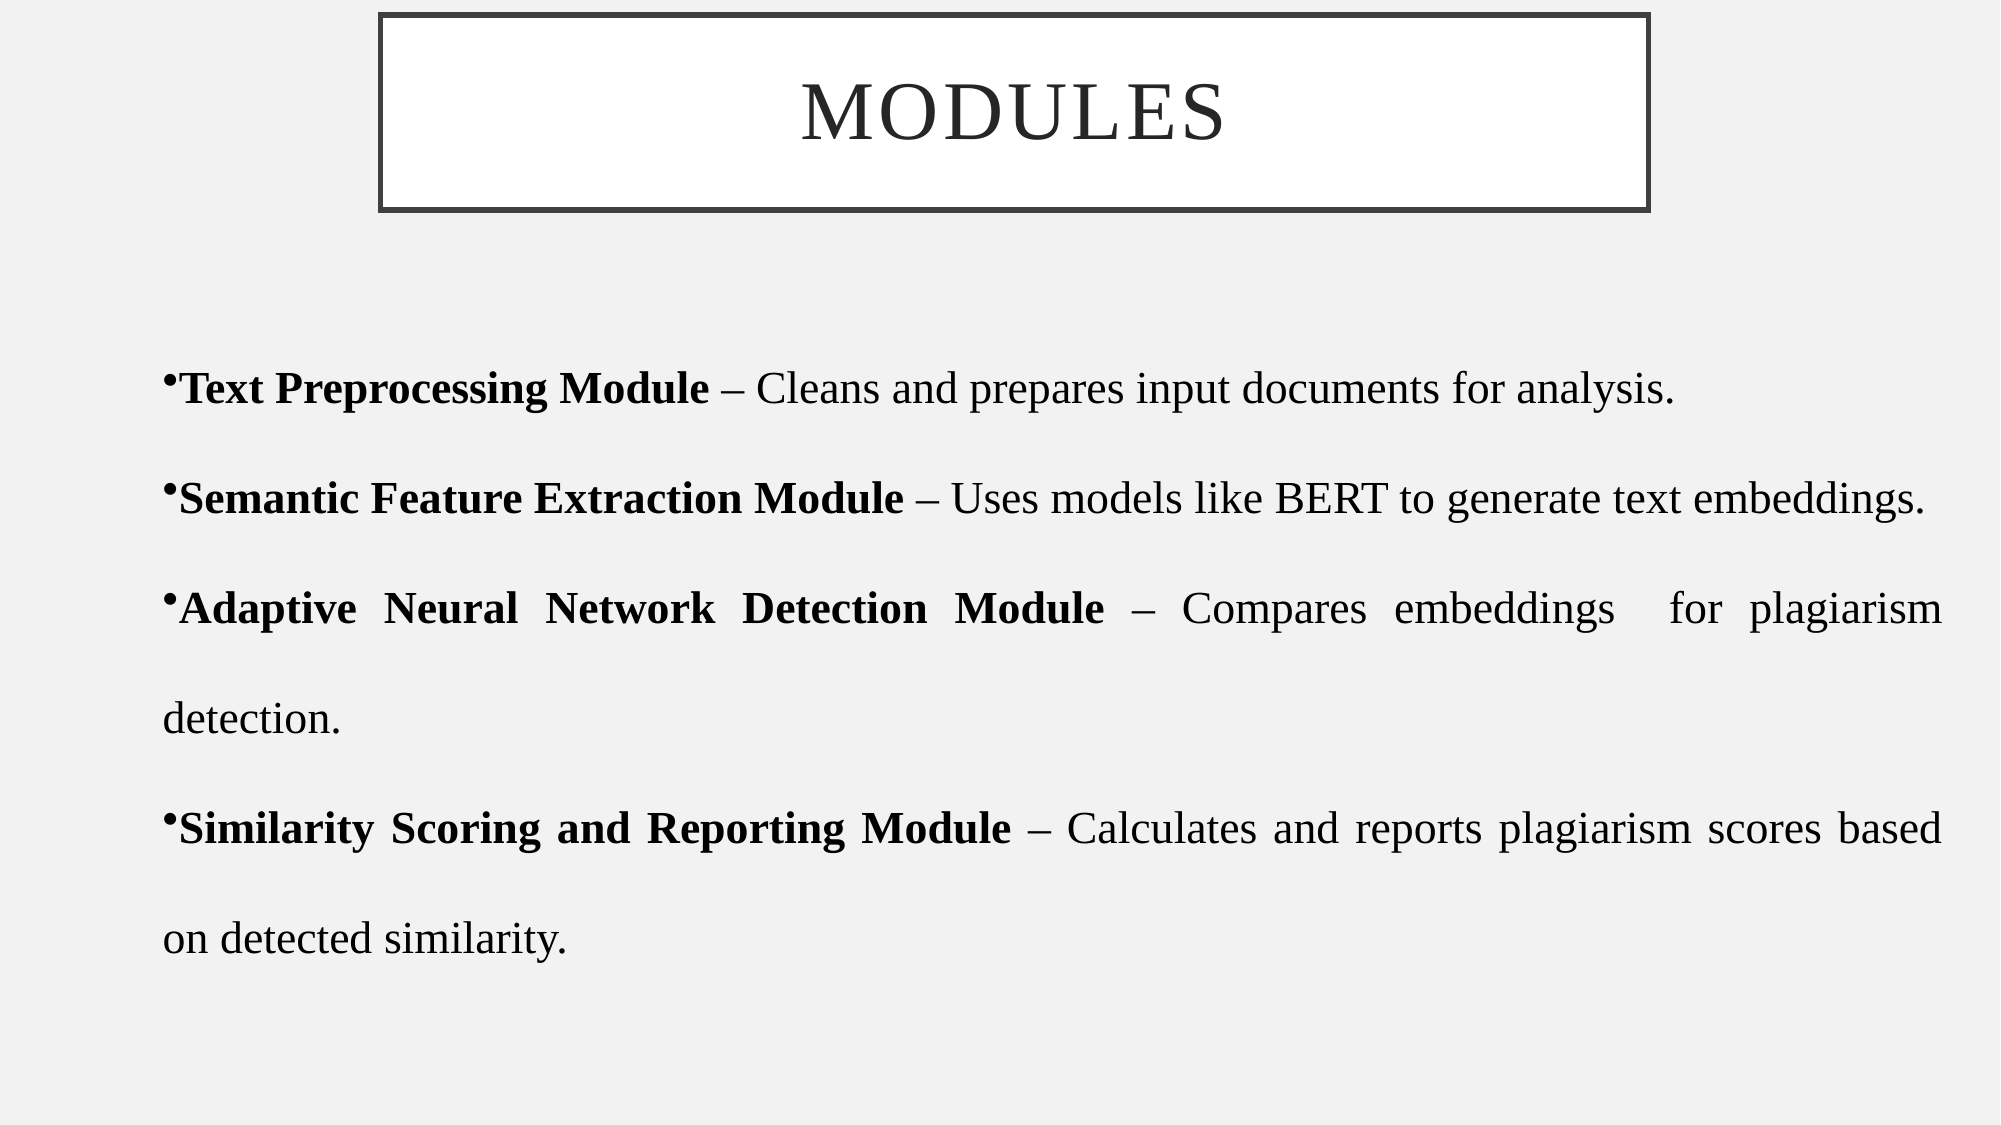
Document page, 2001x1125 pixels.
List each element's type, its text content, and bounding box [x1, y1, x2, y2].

list Text Preprocessing Module – Cleans and prepares input documents for analysis. Semantic Feature Extraction Module – Uses models like BERT to generate text embeddings. Adaptive Neural Network Detection Module – Compares embeddings for plagiarism detection. Similarity Scoring and Reporting Module – Calculates and reports plagiarism scores based on detected similarity. [147, 295, 1959, 970]
title MODULES [378, 12, 1651, 213]
